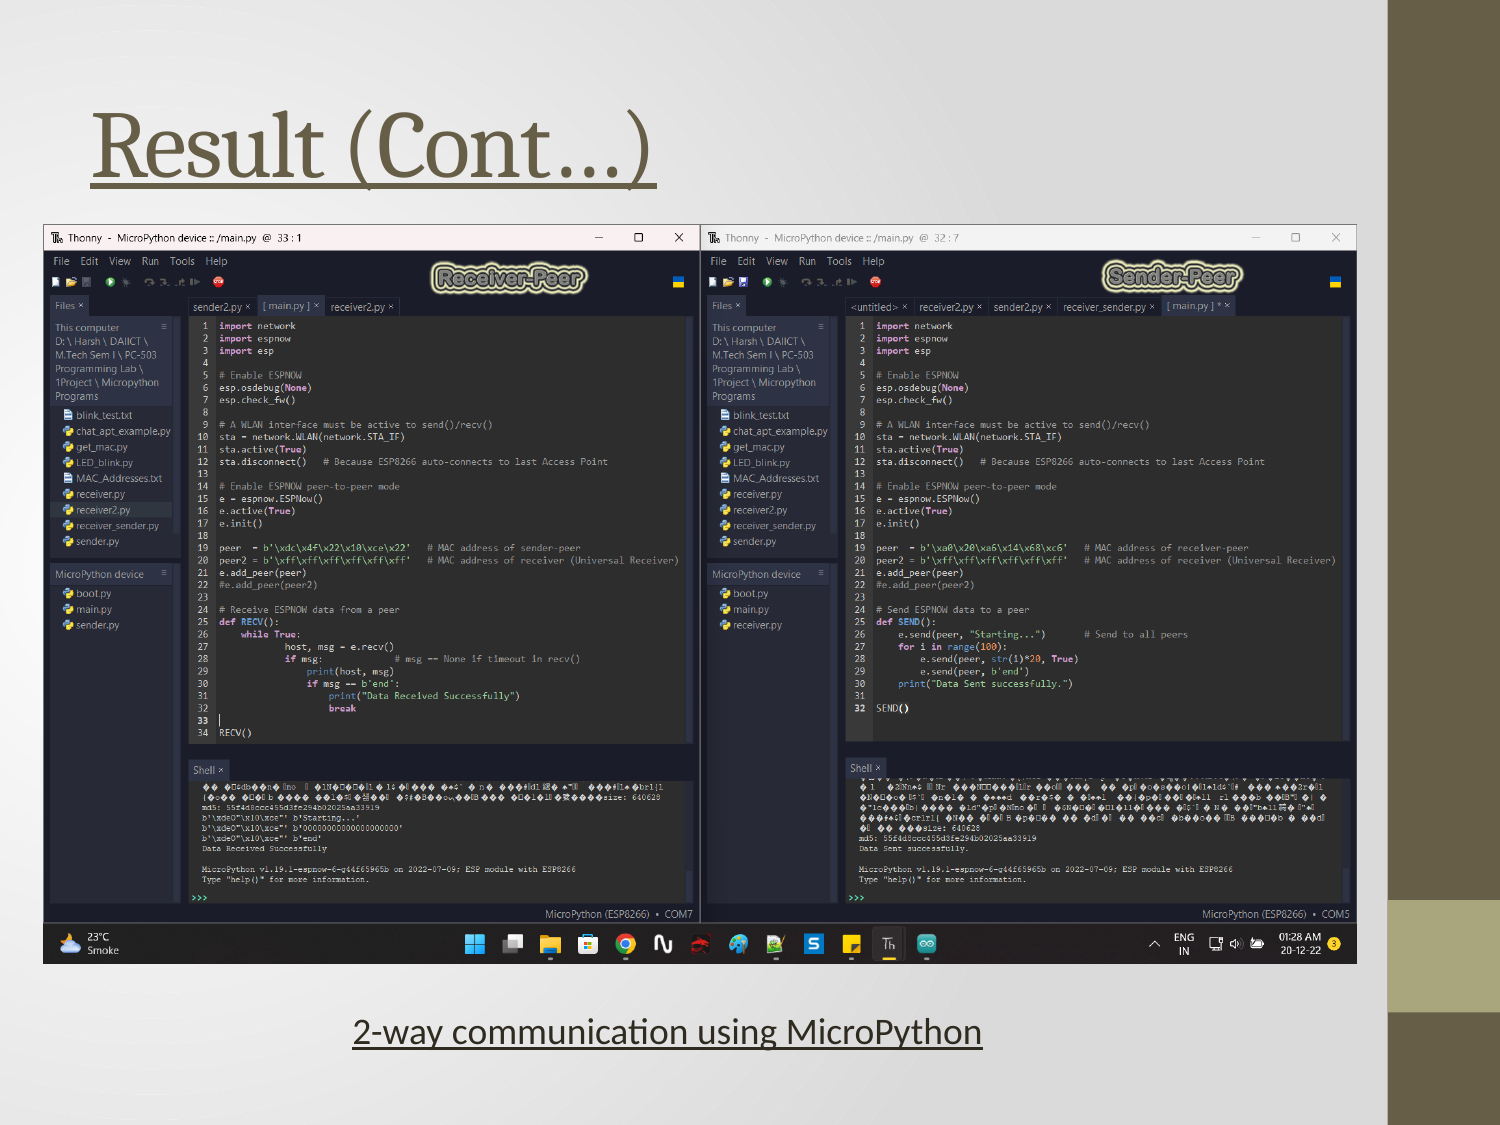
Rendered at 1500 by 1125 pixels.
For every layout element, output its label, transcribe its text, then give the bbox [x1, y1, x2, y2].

text_box 2-way communication using MicroPython [337, 999, 1063, 1060]
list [42, 224, 1358, 965]
title Result (Cont…) [75, 45, 1325, 217]
